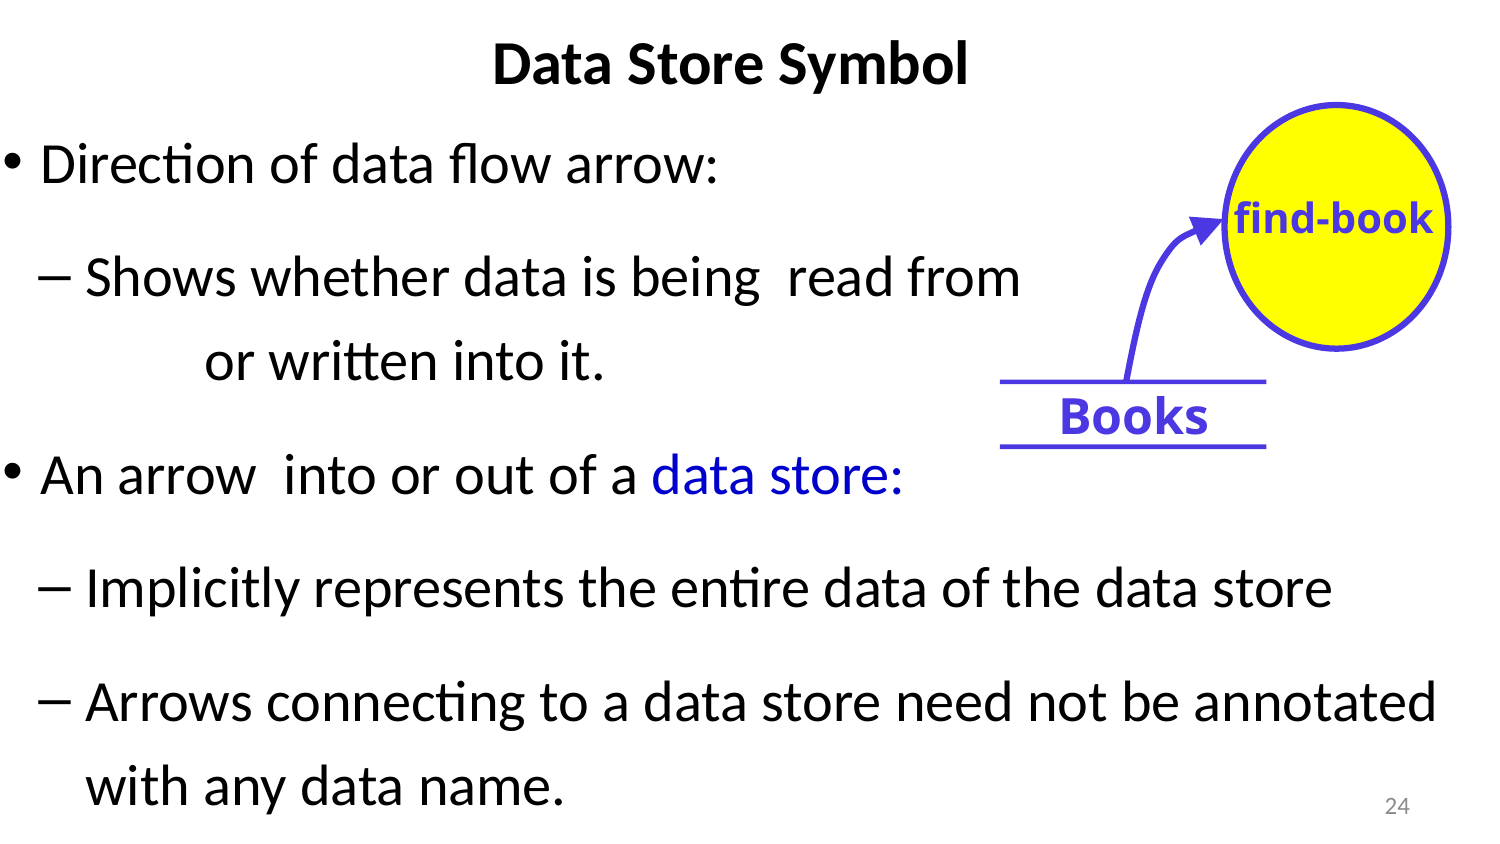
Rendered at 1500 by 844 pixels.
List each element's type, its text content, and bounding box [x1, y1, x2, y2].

list Direction of data flow arrow: Shows whether data is being read from or written into it. An arrow into or out of a data store: Implicitly represents the entire data of the data store Arrows connecting to a data store need not be annotated with any data name. [0, 105, 1463, 643]
slide_number 24 [1074, 782, 1425, 827]
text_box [999, 104, 1453, 473]
title Data Store Symbol [253, 6, 1210, 105]
